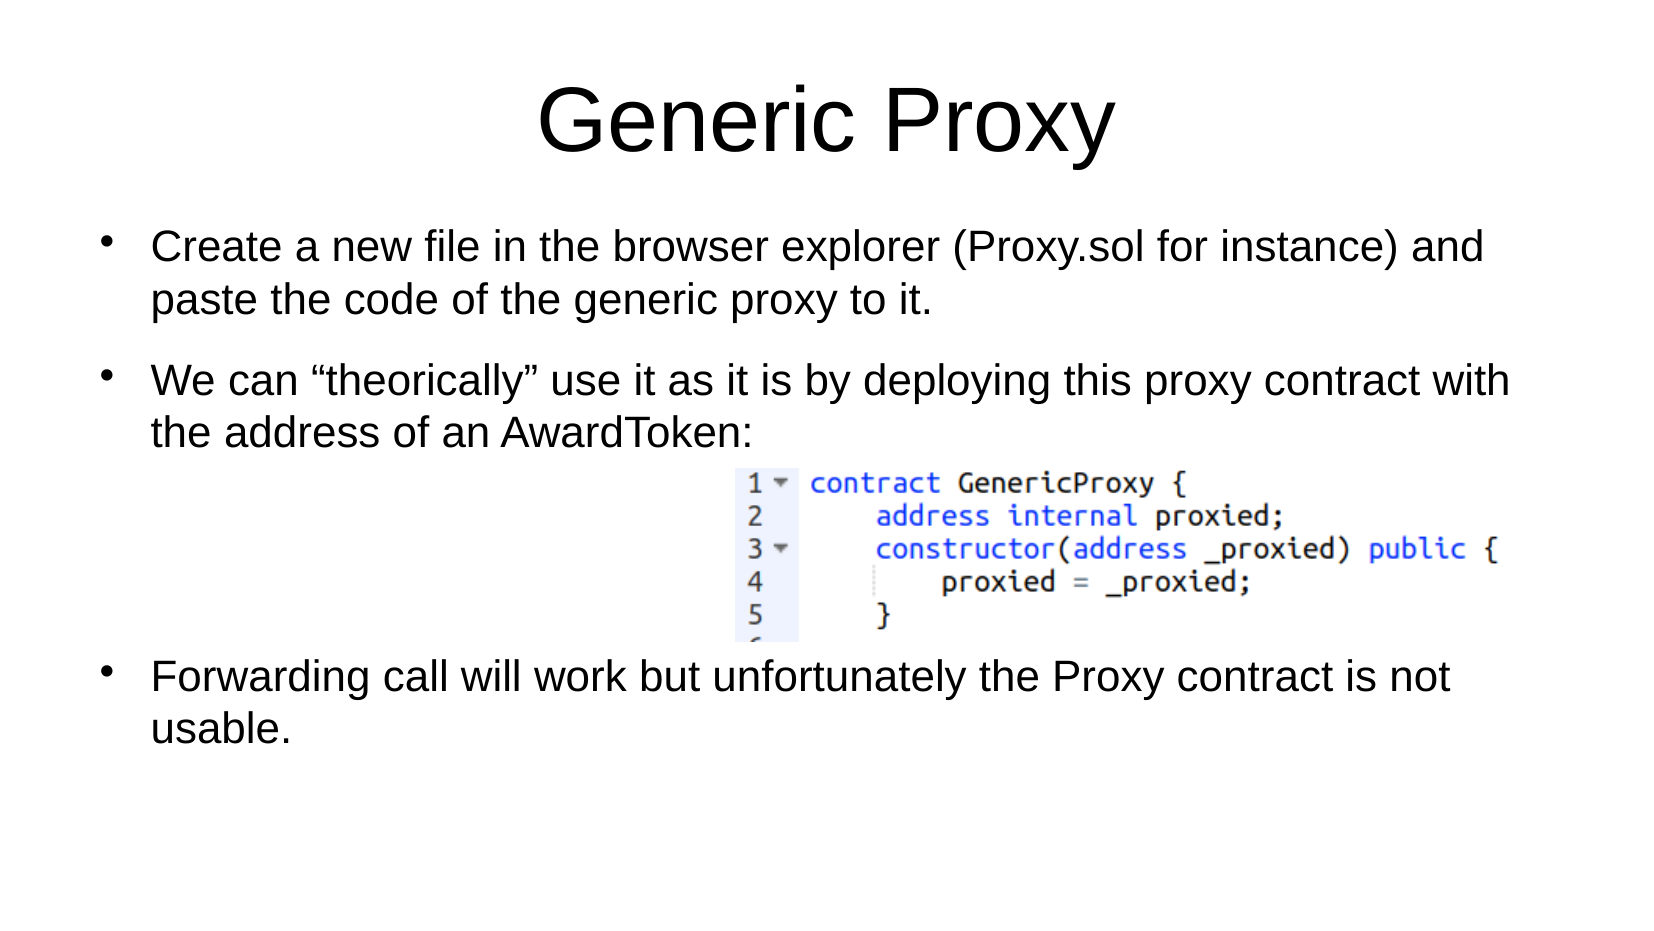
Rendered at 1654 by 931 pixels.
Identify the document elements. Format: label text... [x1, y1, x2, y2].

text_box Create a new file in the browser explorer (Proxy.sol for instance) and paste the code of the generic proxy to it. We can “theorically” use it as it is by deploying this proxy contract with the address of an AwardToken: Forwarding call will work but unfortunately the Proxy contract is not usable. [82, 217, 1571, 757]
picture [734, 468, 1539, 642]
text_box Generic Proxy [82, 37, 1571, 193]
